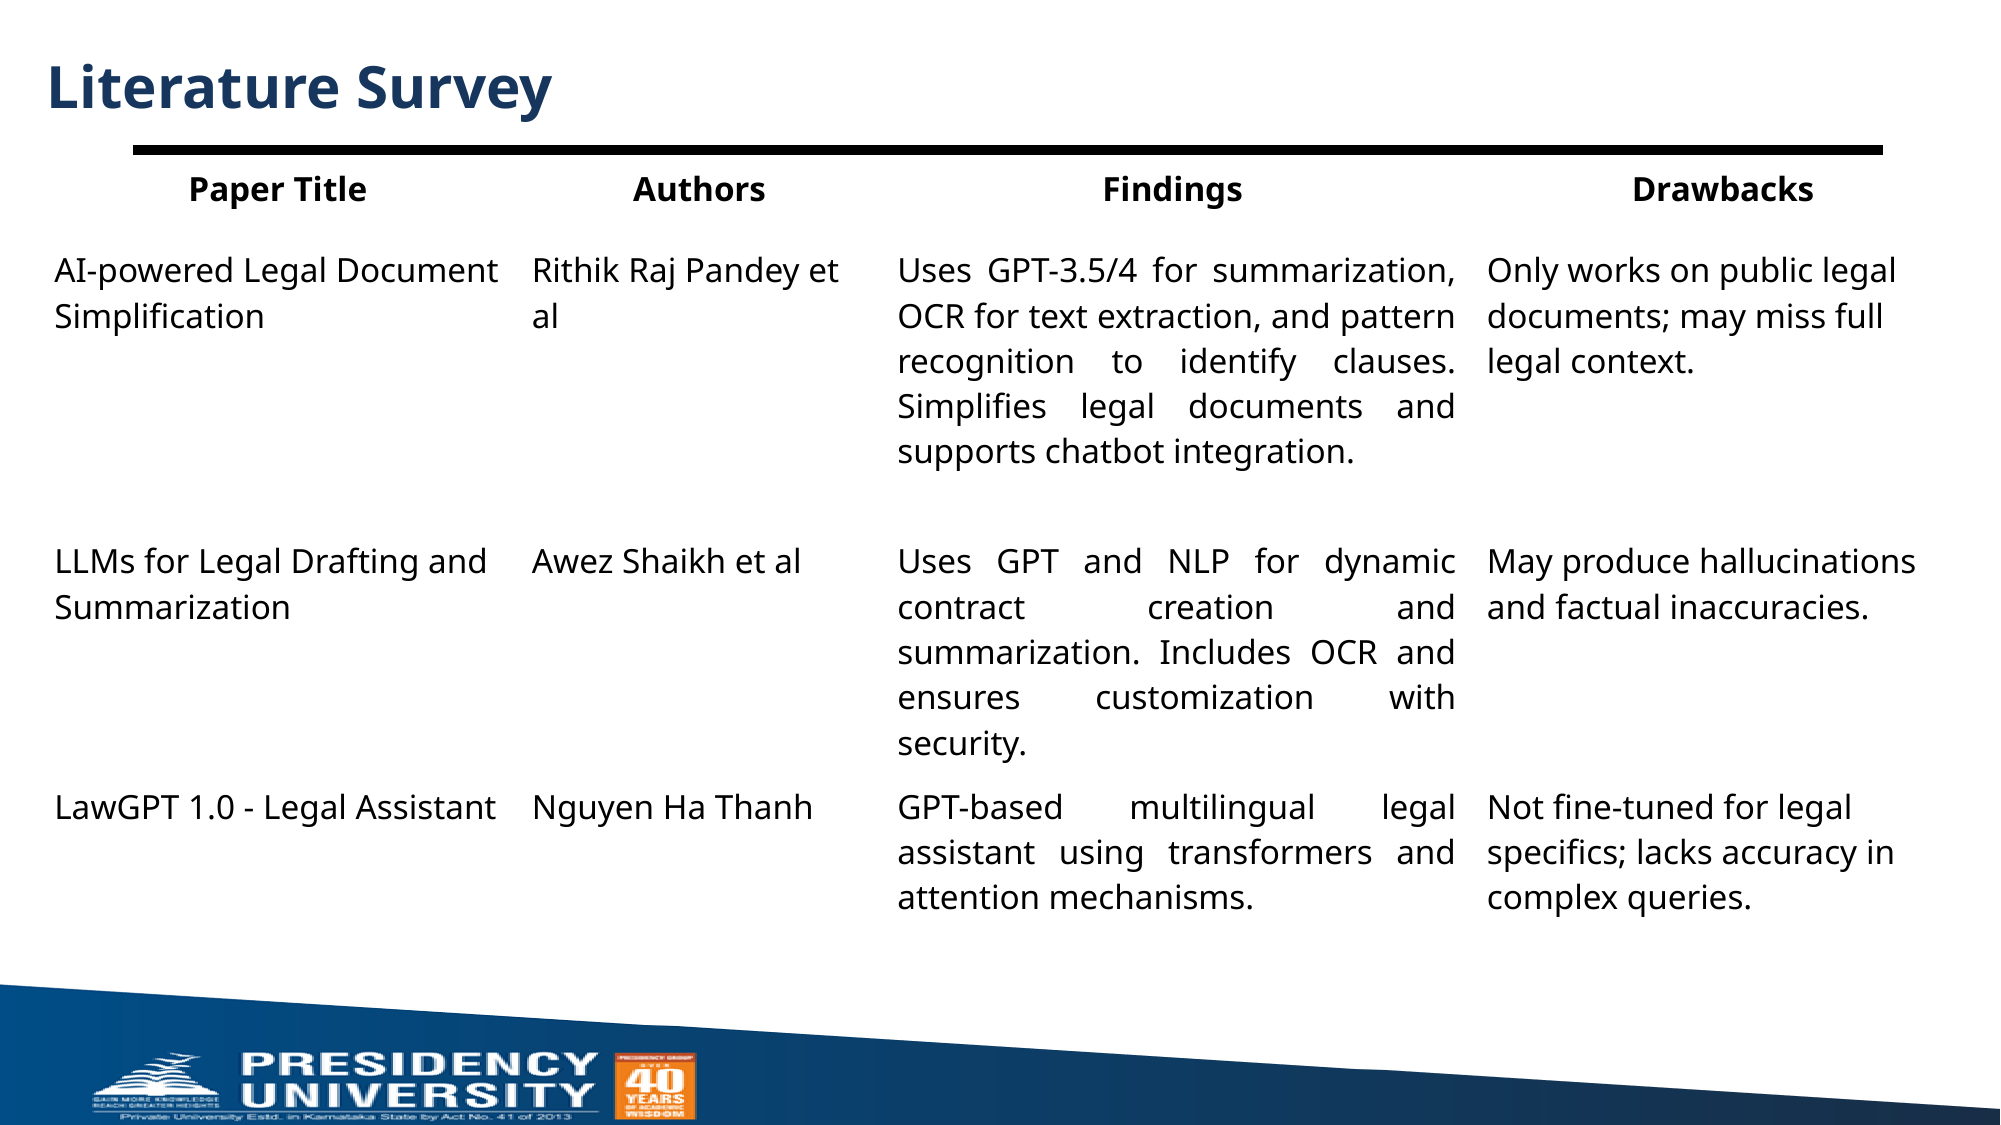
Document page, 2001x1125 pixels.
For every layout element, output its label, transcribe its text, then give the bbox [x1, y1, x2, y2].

picture [0, 982, 2000, 1125]
table_cell May produce hallucinations and factual inaccuracies. [1472, 531, 1974, 776]
table_header Drawbacks [1472, 159, 1974, 240]
table_cell Not fine-tuned for legal specifics; lacks accuracy in complex queries. [1472, 776, 1974, 974]
table_cell Awez Shaikh et al [517, 531, 882, 776]
table_header Authors [517, 159, 882, 240]
table_cell LLMs for Legal Drafting and Summarization [39, 531, 517, 776]
table_cell Only works on public legal documents; may miss full legal context. [1472, 240, 1974, 531]
table_cell Uses GPT-3.5/4 for summarization, OCR for text extraction, and pattern recognition to identify clauses. Simplifies legal documents and supports chatbot integration. [882, 240, 1472, 531]
table_cell Rithik Raj Pandey et al [517, 240, 882, 531]
table_cell GPT-based multilingual legal assistant using transformers and attention mechanisms. [882, 776, 1472, 974]
table_header Findings [882, 159, 1472, 240]
table_cell Nguyen Ha Thanh [517, 776, 882, 974]
table_cell AI-powered Legal Document Simplification [39, 240, 517, 531]
table_header Paper Title [39, 159, 517, 240]
title Literature Survey [31, 45, 1782, 125]
table_cell Uses GPT and NLP for dynamic contract creation and summarization. Includes OCR and ensures customization with security. [882, 531, 1472, 776]
table_cell LawGPT 1.0 - Legal Assistant [39, 776, 517, 974]
